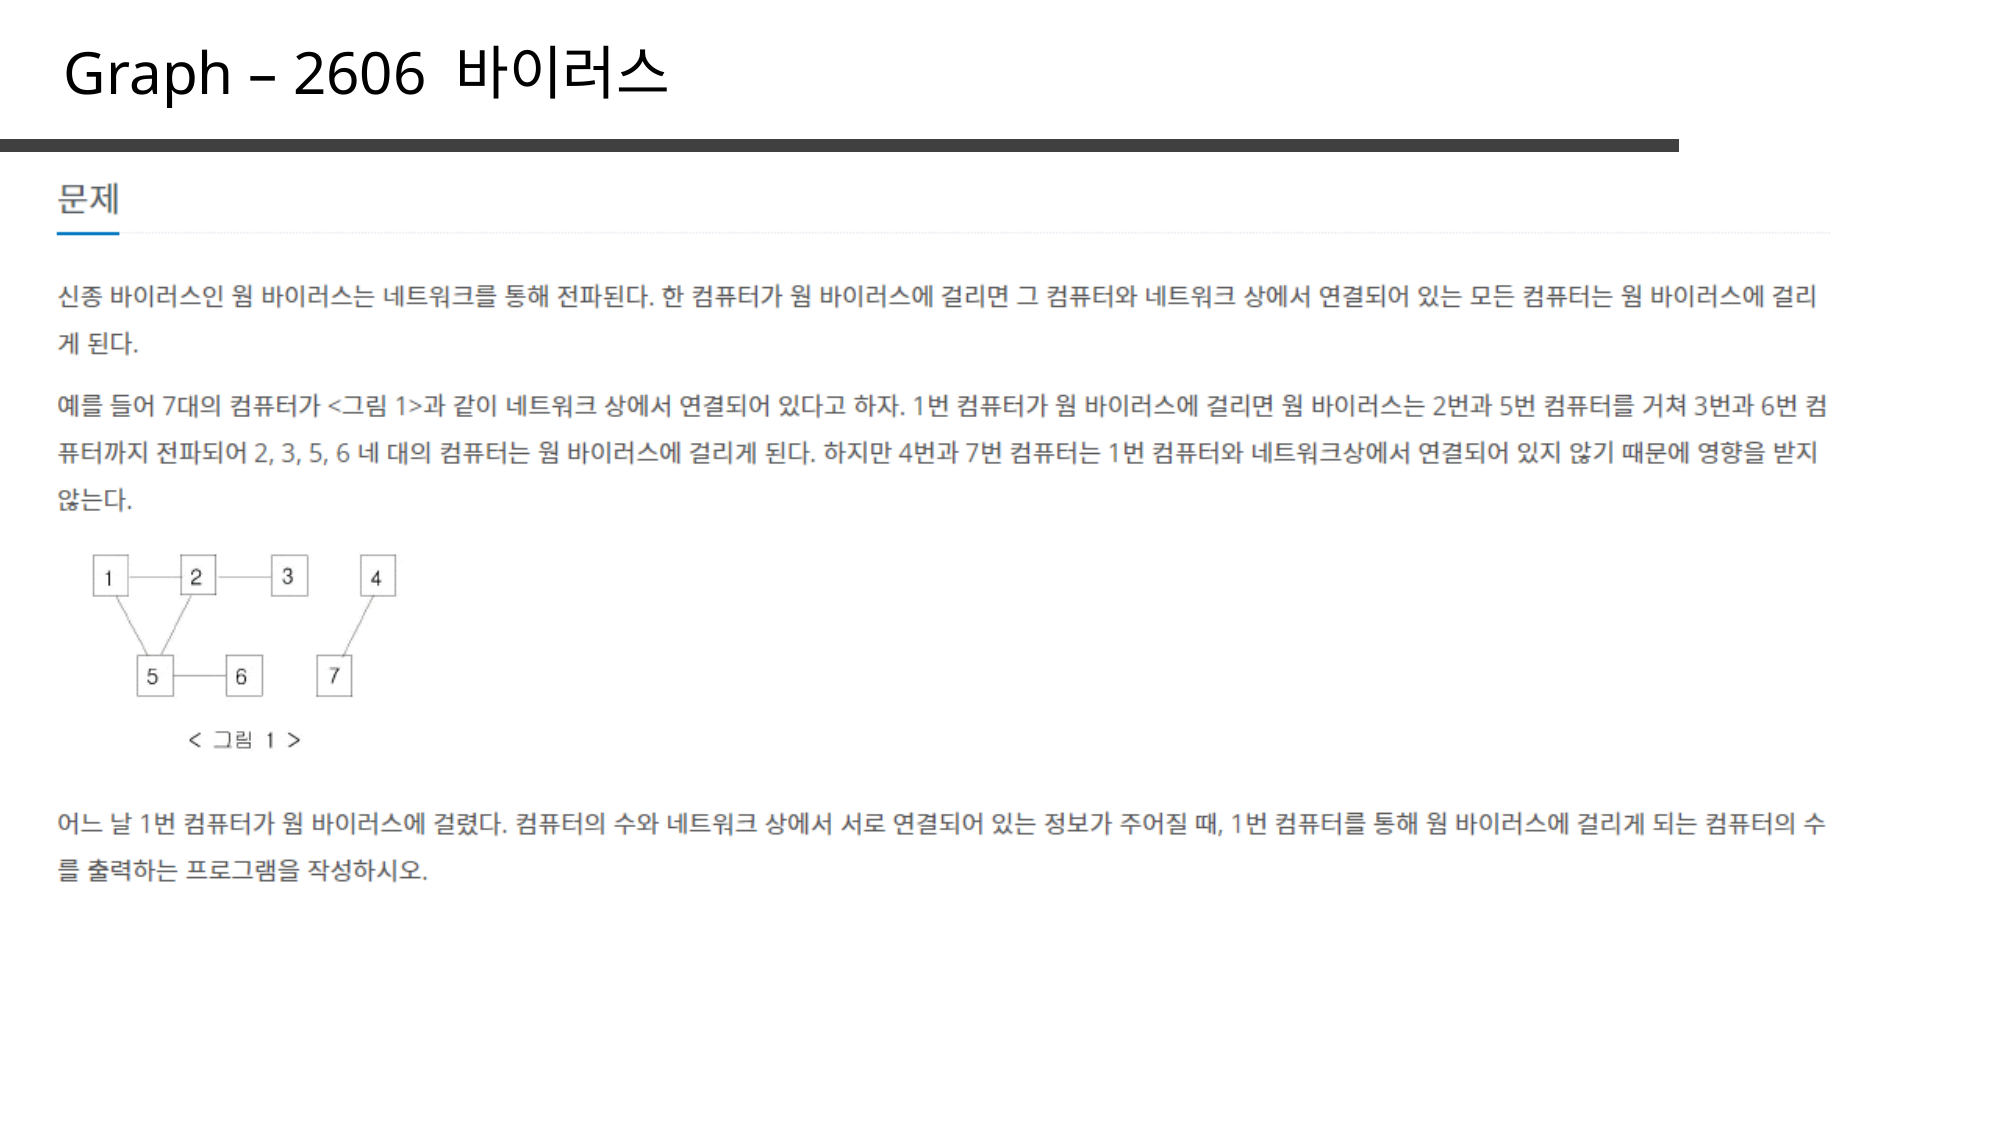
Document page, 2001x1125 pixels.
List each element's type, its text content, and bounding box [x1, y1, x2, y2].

picture [54, 176, 1830, 899]
text_box Graph – 2606 바이러스 [49, 29, 685, 114]
